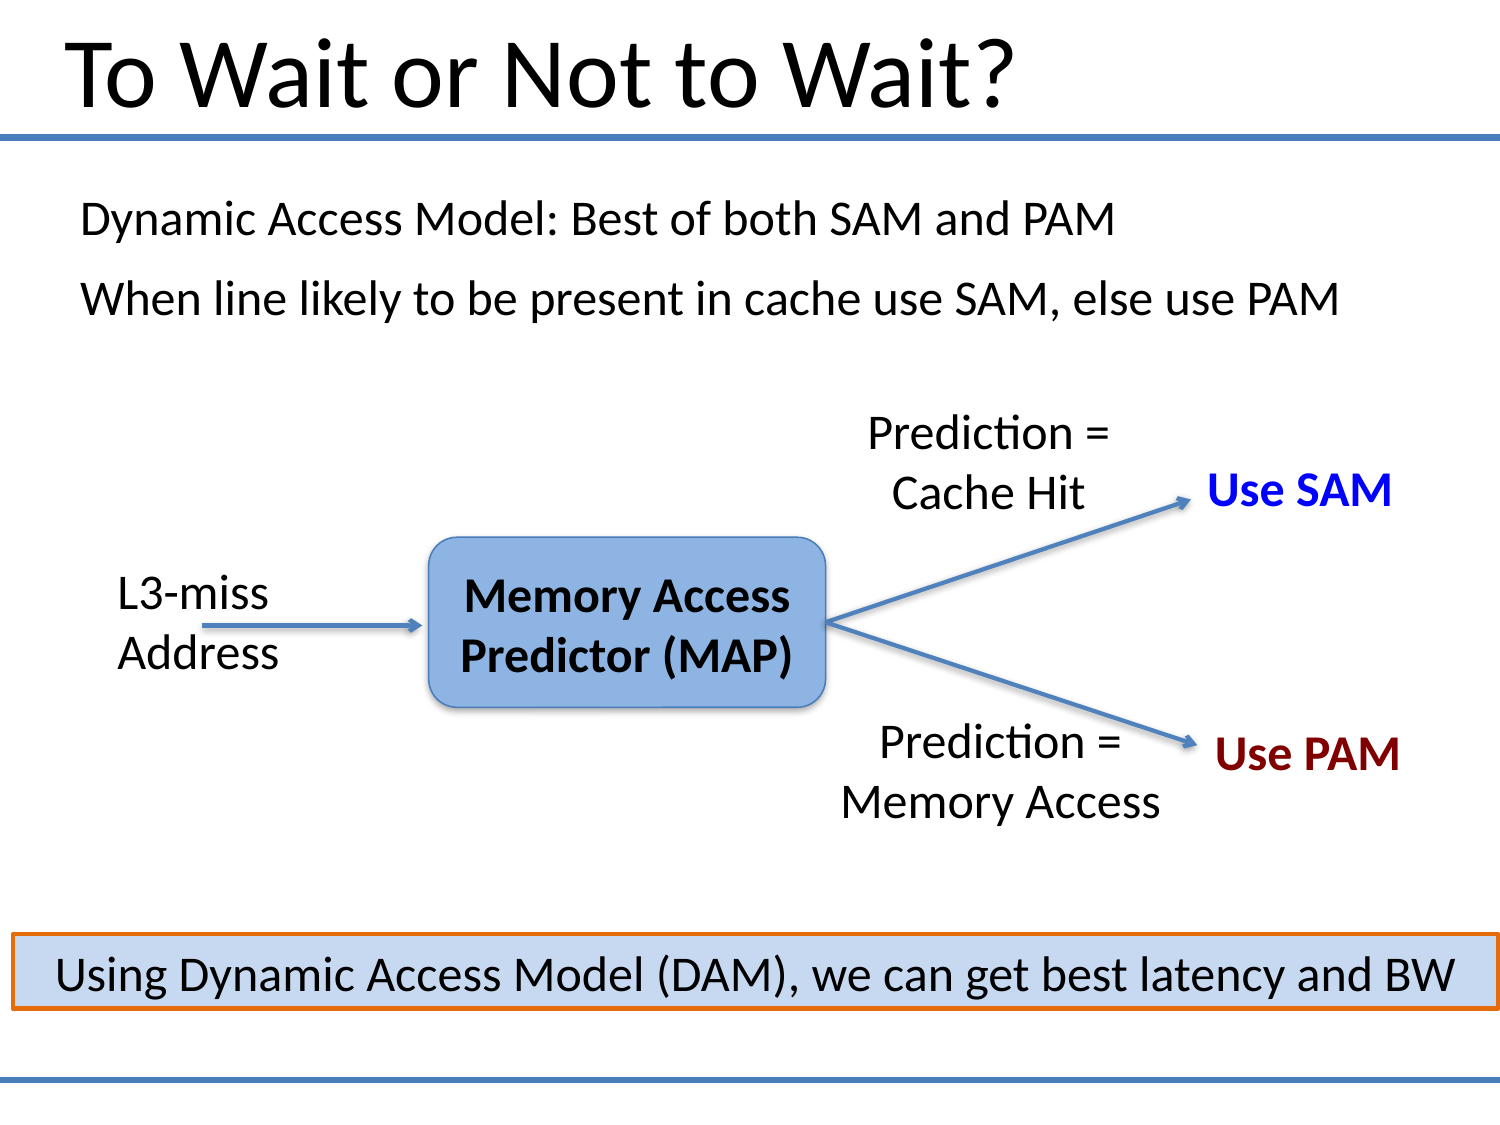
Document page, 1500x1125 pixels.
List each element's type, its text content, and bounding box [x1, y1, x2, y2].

text_box Dynamic Access Model: Best of both SAM and PAM When line likely to be present in cache use SAM, else use PAM [65, 178, 1357, 333]
text_box To Wait or Not to Wait? [49, 0, 1463, 136]
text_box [825, 621, 1198, 746]
text_box Using Dynamic Access Model (DAM), we can get best latency and BW [13, 934, 1498, 1009]
text_box Prediction = Memory Access [825, 753, 1177, 836]
text_box Memory Access Predictor (MAP) [427, 536, 820, 709]
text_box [825, 499, 1192, 621]
text_box Prediction = Cache Hit [852, 392, 1126, 497]
text_box Use PAM [1200, 713, 1417, 789]
text_box Use SAM [1192, 449, 1409, 524]
text_box L3-miss Address [102, 552, 295, 687]
